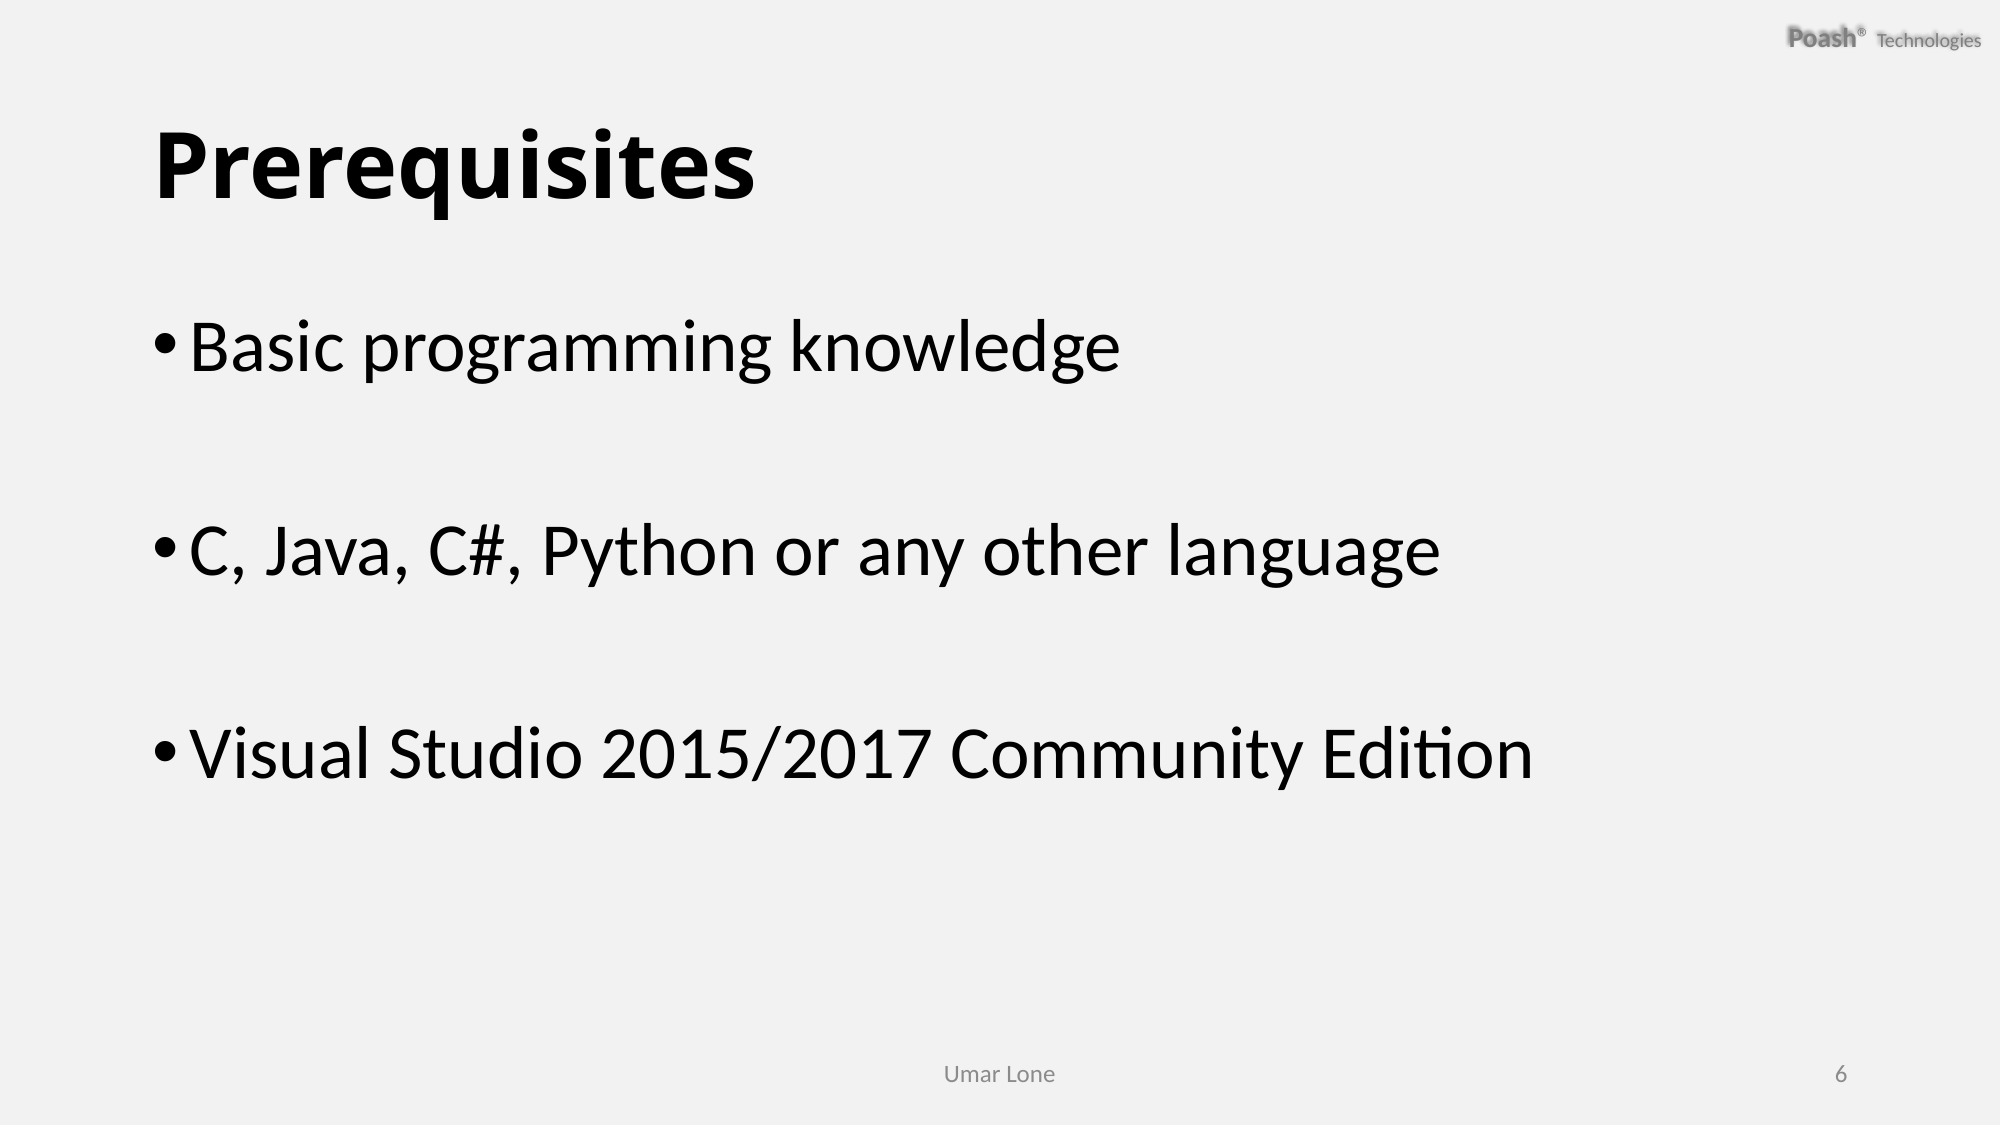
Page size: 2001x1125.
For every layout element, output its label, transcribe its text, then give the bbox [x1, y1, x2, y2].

list Basic programming knowledge C, Java, C#, Python or any other language Visual Studio 2015/2017 Community Edition [137, 299, 1863, 1014]
title Prerequisites [137, 59, 1863, 278]
footer Umar Lone [662, 1042, 1338, 1103]
slide_number 6 [1412, 1042, 1863, 1103]
